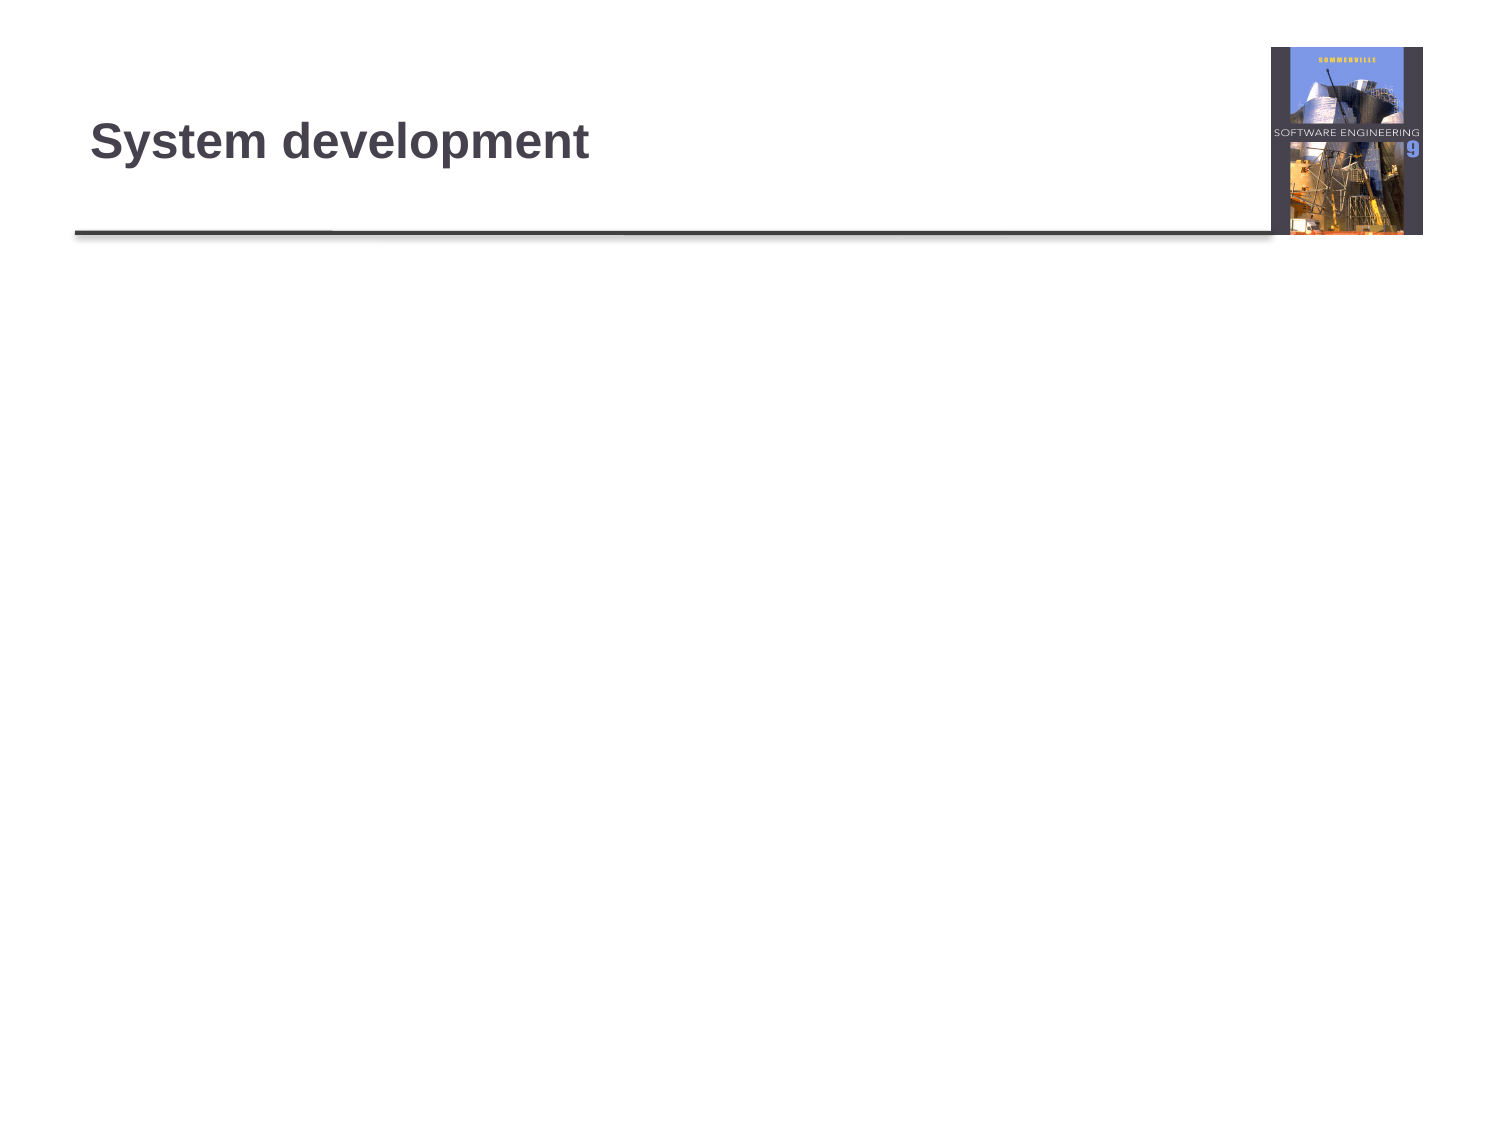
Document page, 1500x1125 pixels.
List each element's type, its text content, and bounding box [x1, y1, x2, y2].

title System development [74, 44, 1272, 233]
picture [1272, 47, 1423, 235]
